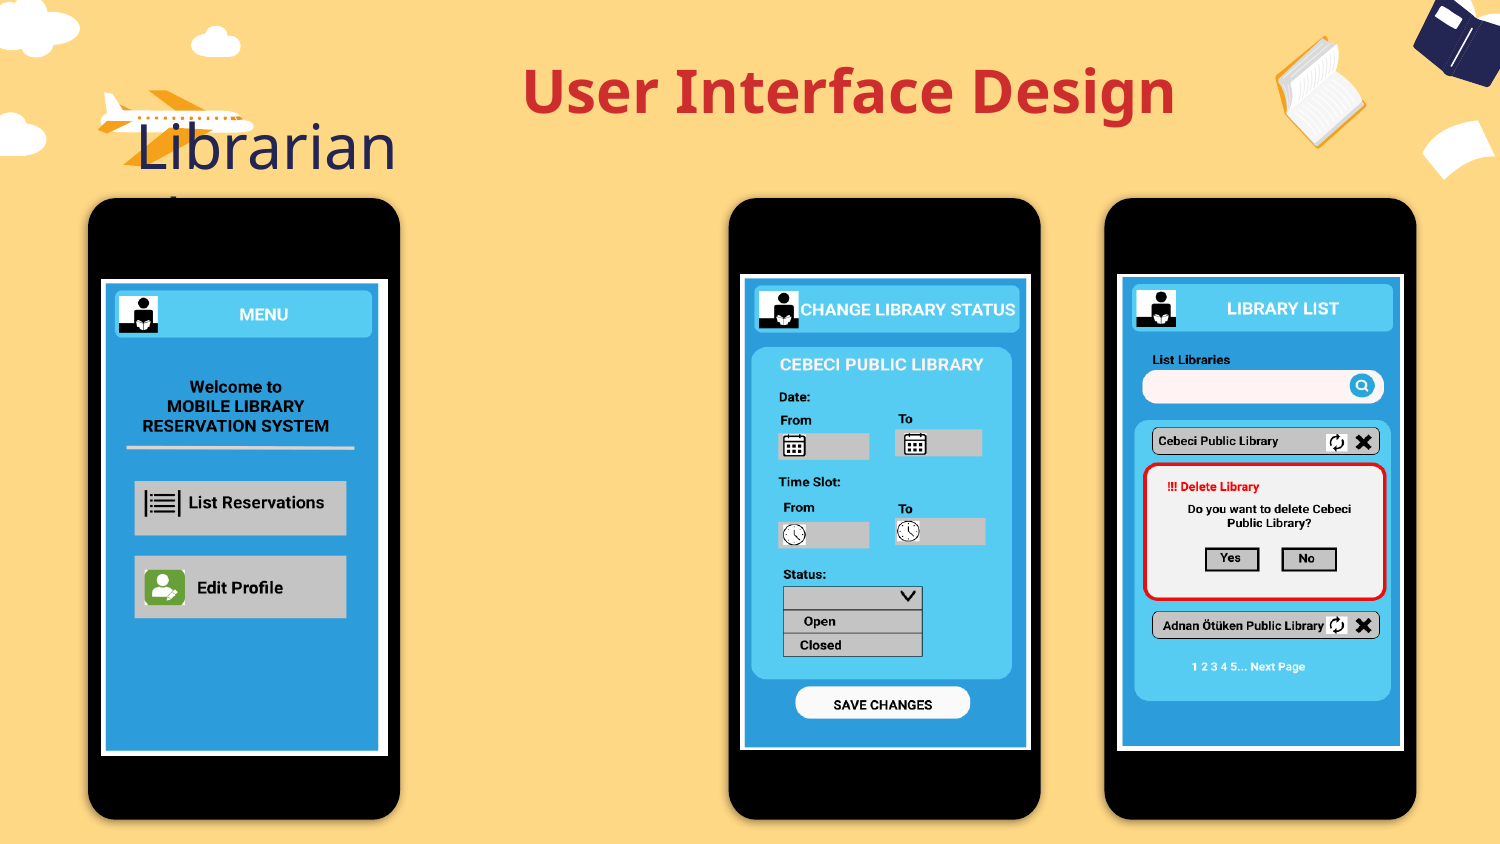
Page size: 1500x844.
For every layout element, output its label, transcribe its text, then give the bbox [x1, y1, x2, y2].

title Librarian Admin [88, 91, 1384, 186]
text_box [1104, 197, 1417, 820]
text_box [87, 197, 401, 820]
title User Interface Design [222, 2, 1254, 97]
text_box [728, 197, 1041, 820]
